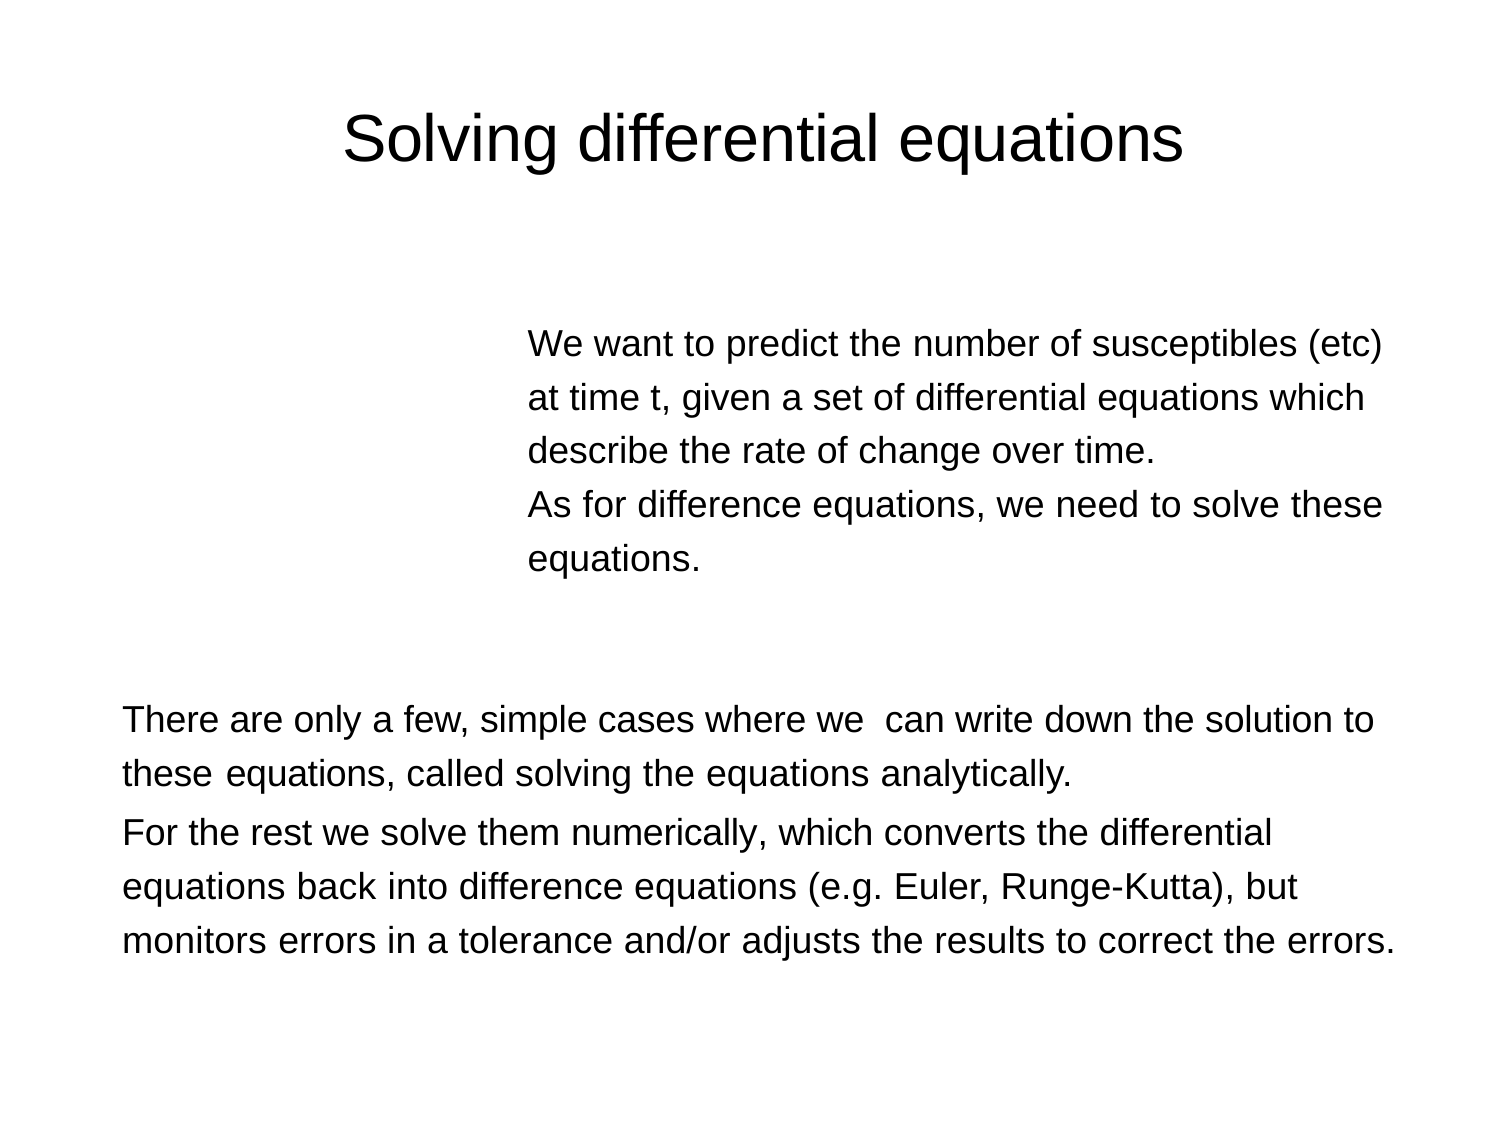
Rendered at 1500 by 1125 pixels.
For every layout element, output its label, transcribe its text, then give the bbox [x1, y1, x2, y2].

text_box We want to predict the number of susceptibles (etc) at time t, given a set of differential equations which describe the rate of change over time. As for difference equations, we need to solve these equations. [513, 302, 1415, 587]
text_box Solving differential equations [49, 92, 1477, 175]
text_box There are only a few, simple cases where we can write down the solution to these equations, called solving the equations analytically. For the rest we solve them numerically, which converts the differential equations back into difference equations (e.g. Euler, Runge-Kutta), but monitors errors in a tolerance and/or adjusts the results to correct the errors. [49, 678, 1427, 968]
